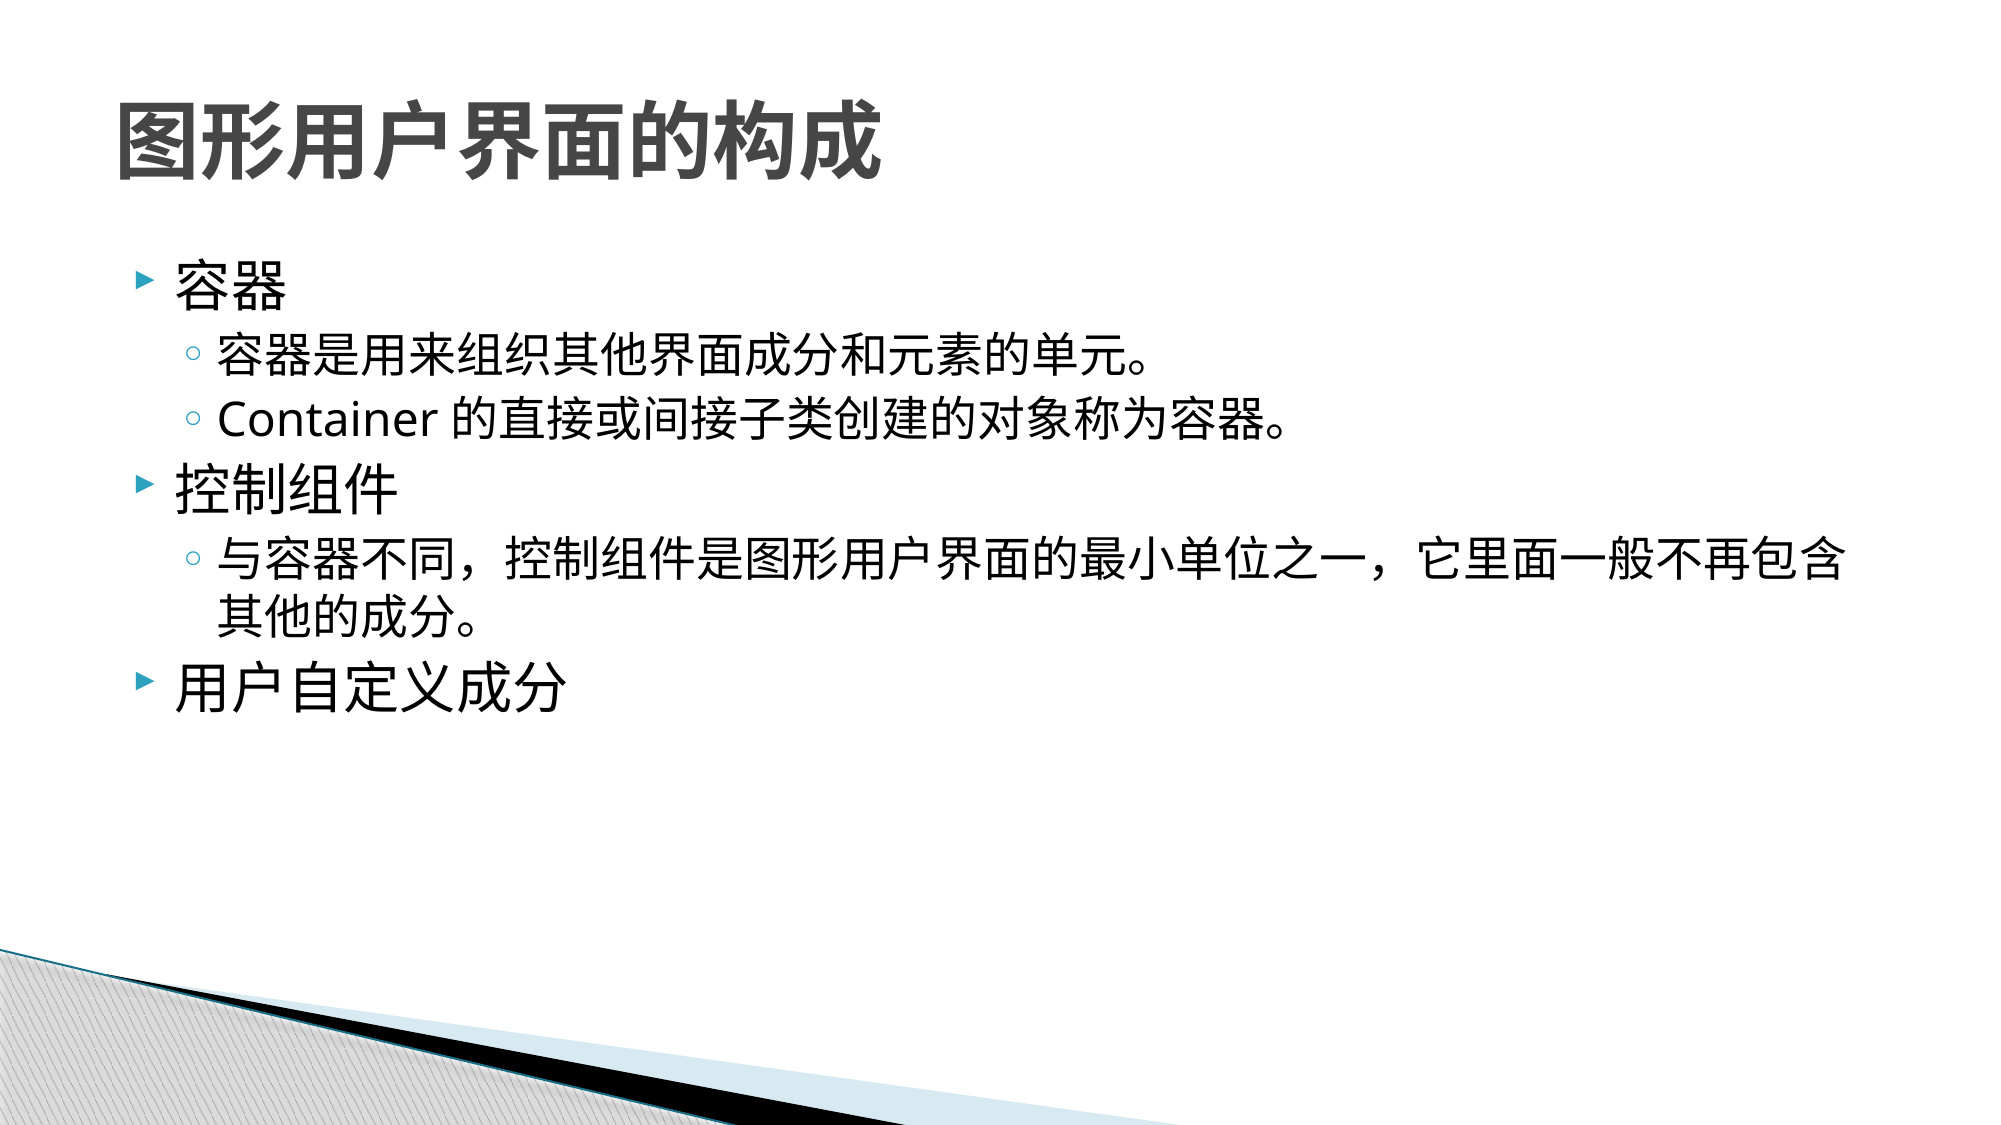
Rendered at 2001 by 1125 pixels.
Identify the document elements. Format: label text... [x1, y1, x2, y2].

list 容器 容器是用来组织其他界面成分和元素的单元。 Container的直接或间接子类创建的对象称为容器。 控制组件 与容器不同，控制组件是图形用户界面的最小单位之一，它里面一般不再包含其他的成分。 用户自定义成分 [99, 243, 1900, 986]
title 图形用户界面的构成 [99, 45, 1900, 233]
